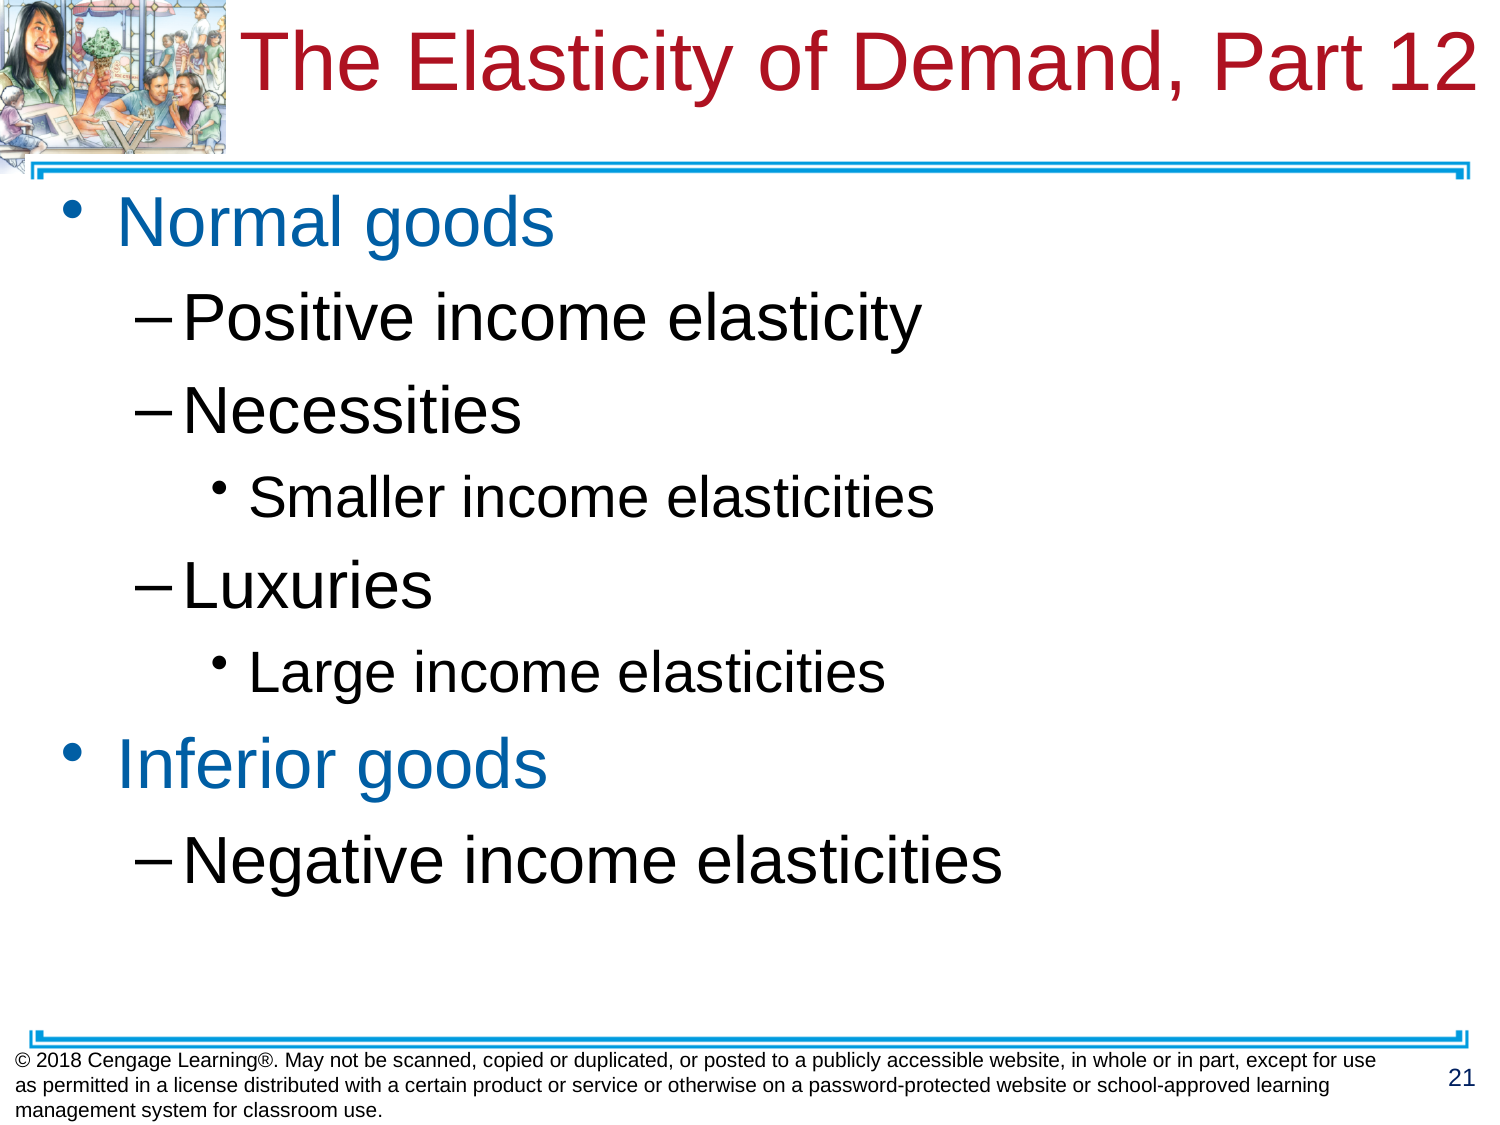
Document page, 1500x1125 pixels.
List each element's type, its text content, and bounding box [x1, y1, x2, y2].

list Normal goods Positive income elasticity Necessities Smaller income elasticities Luxuries Large income elasticities Inferior goods Negative income elasticities [45, 168, 1455, 950]
title The Elasticity of Demand, Part 12 [219, 0, 1500, 142]
footer © 2018 Cengage Learning®. May not be scanned, copied or duplicated, or posted to a publicly accessible website, in whole or in part, except for use as permitted in a license distributed with a certain product or service or otherwise on a password-protected website or school-approved learning management system for classroom use. [0, 1043, 1412, 1125]
slide_number 21 [1423, 1052, 1500, 1117]
picture [25, 1024, 1475, 1057]
picture [0, 0, 1475, 186]
